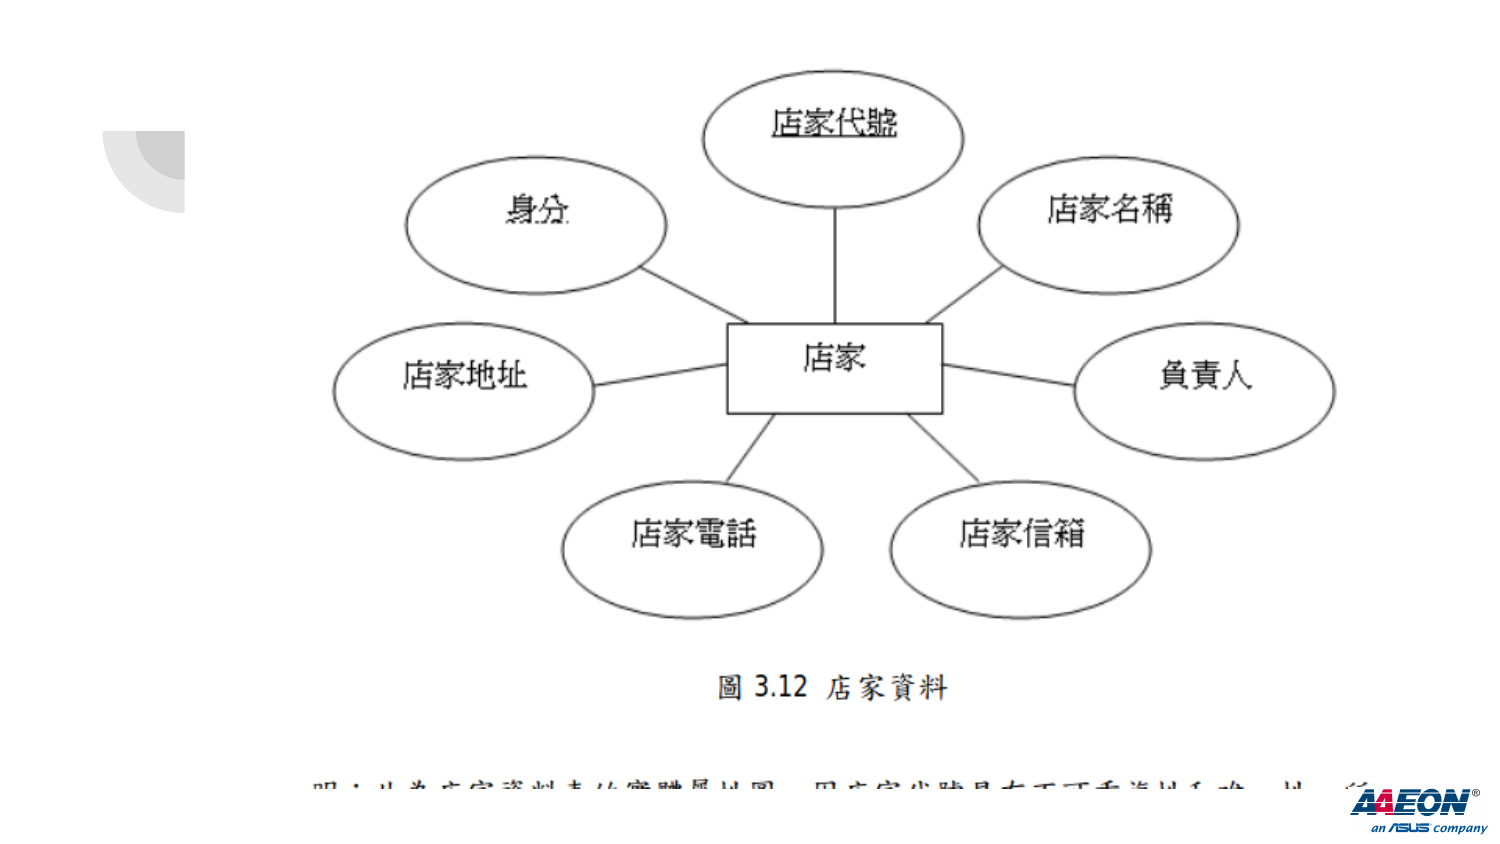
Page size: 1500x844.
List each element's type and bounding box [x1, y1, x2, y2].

picture [306, 24, 1489, 836]
